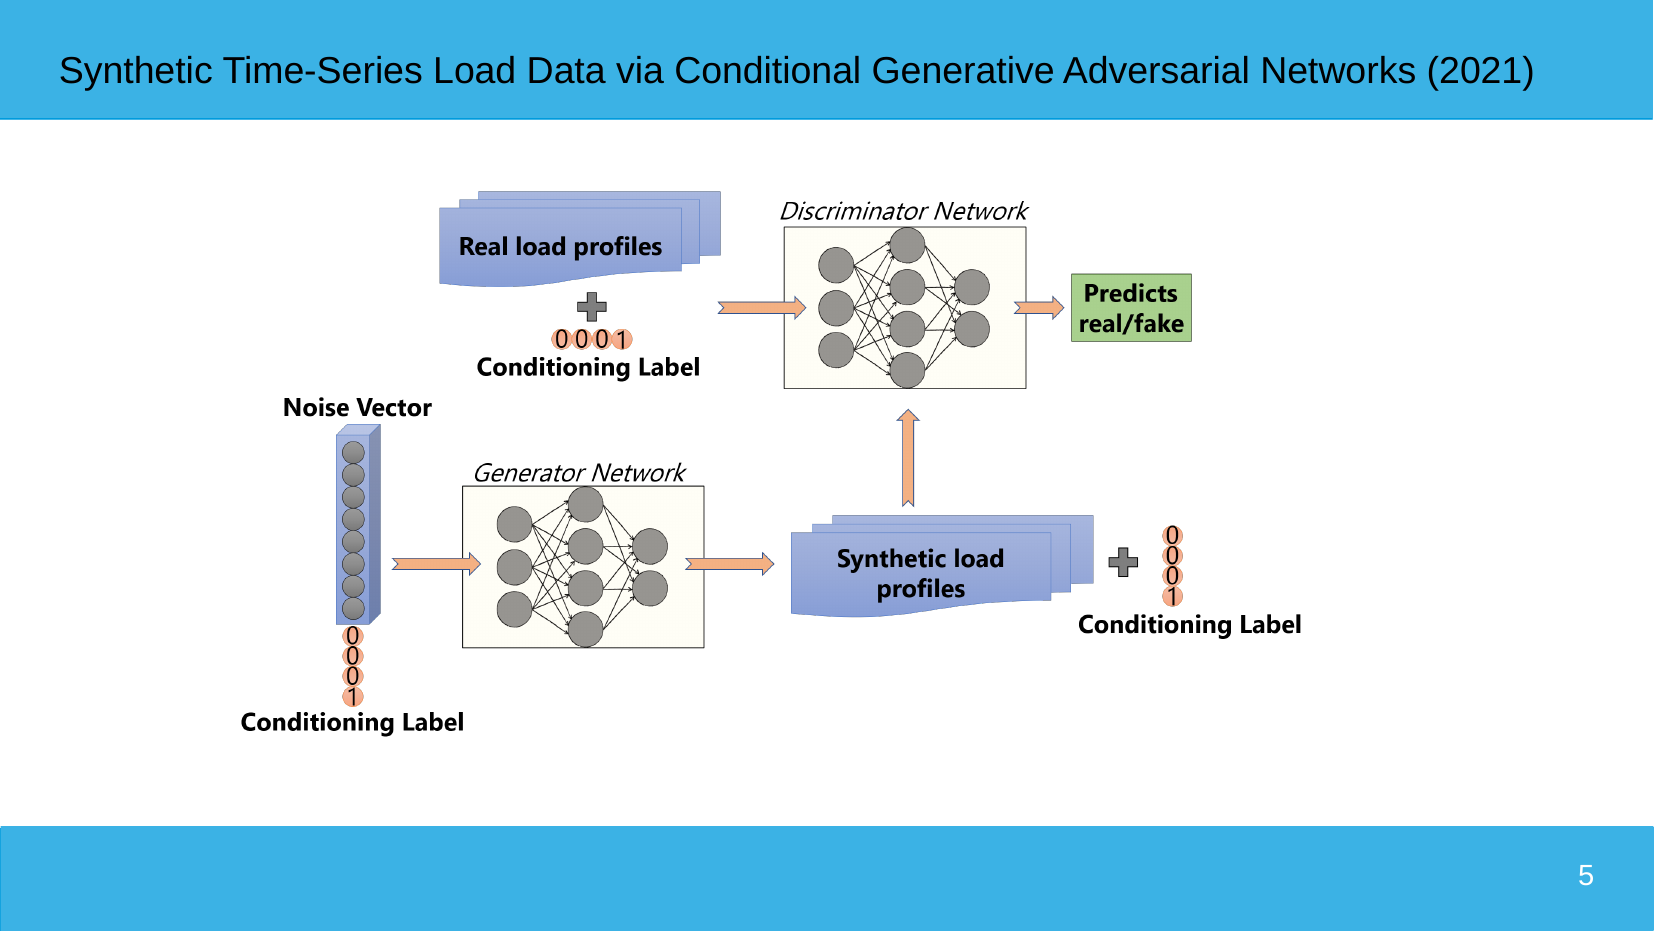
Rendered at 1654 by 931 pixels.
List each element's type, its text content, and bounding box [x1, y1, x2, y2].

slide_number 5 [1210, 856, 1595, 916]
picture [0, 828, 1654, 931]
title Synthetic Time-Series Load Data via Conditional Generative Adversarial Networks (2021) [59, 17, 1595, 120]
picture [224, 187, 1317, 751]
